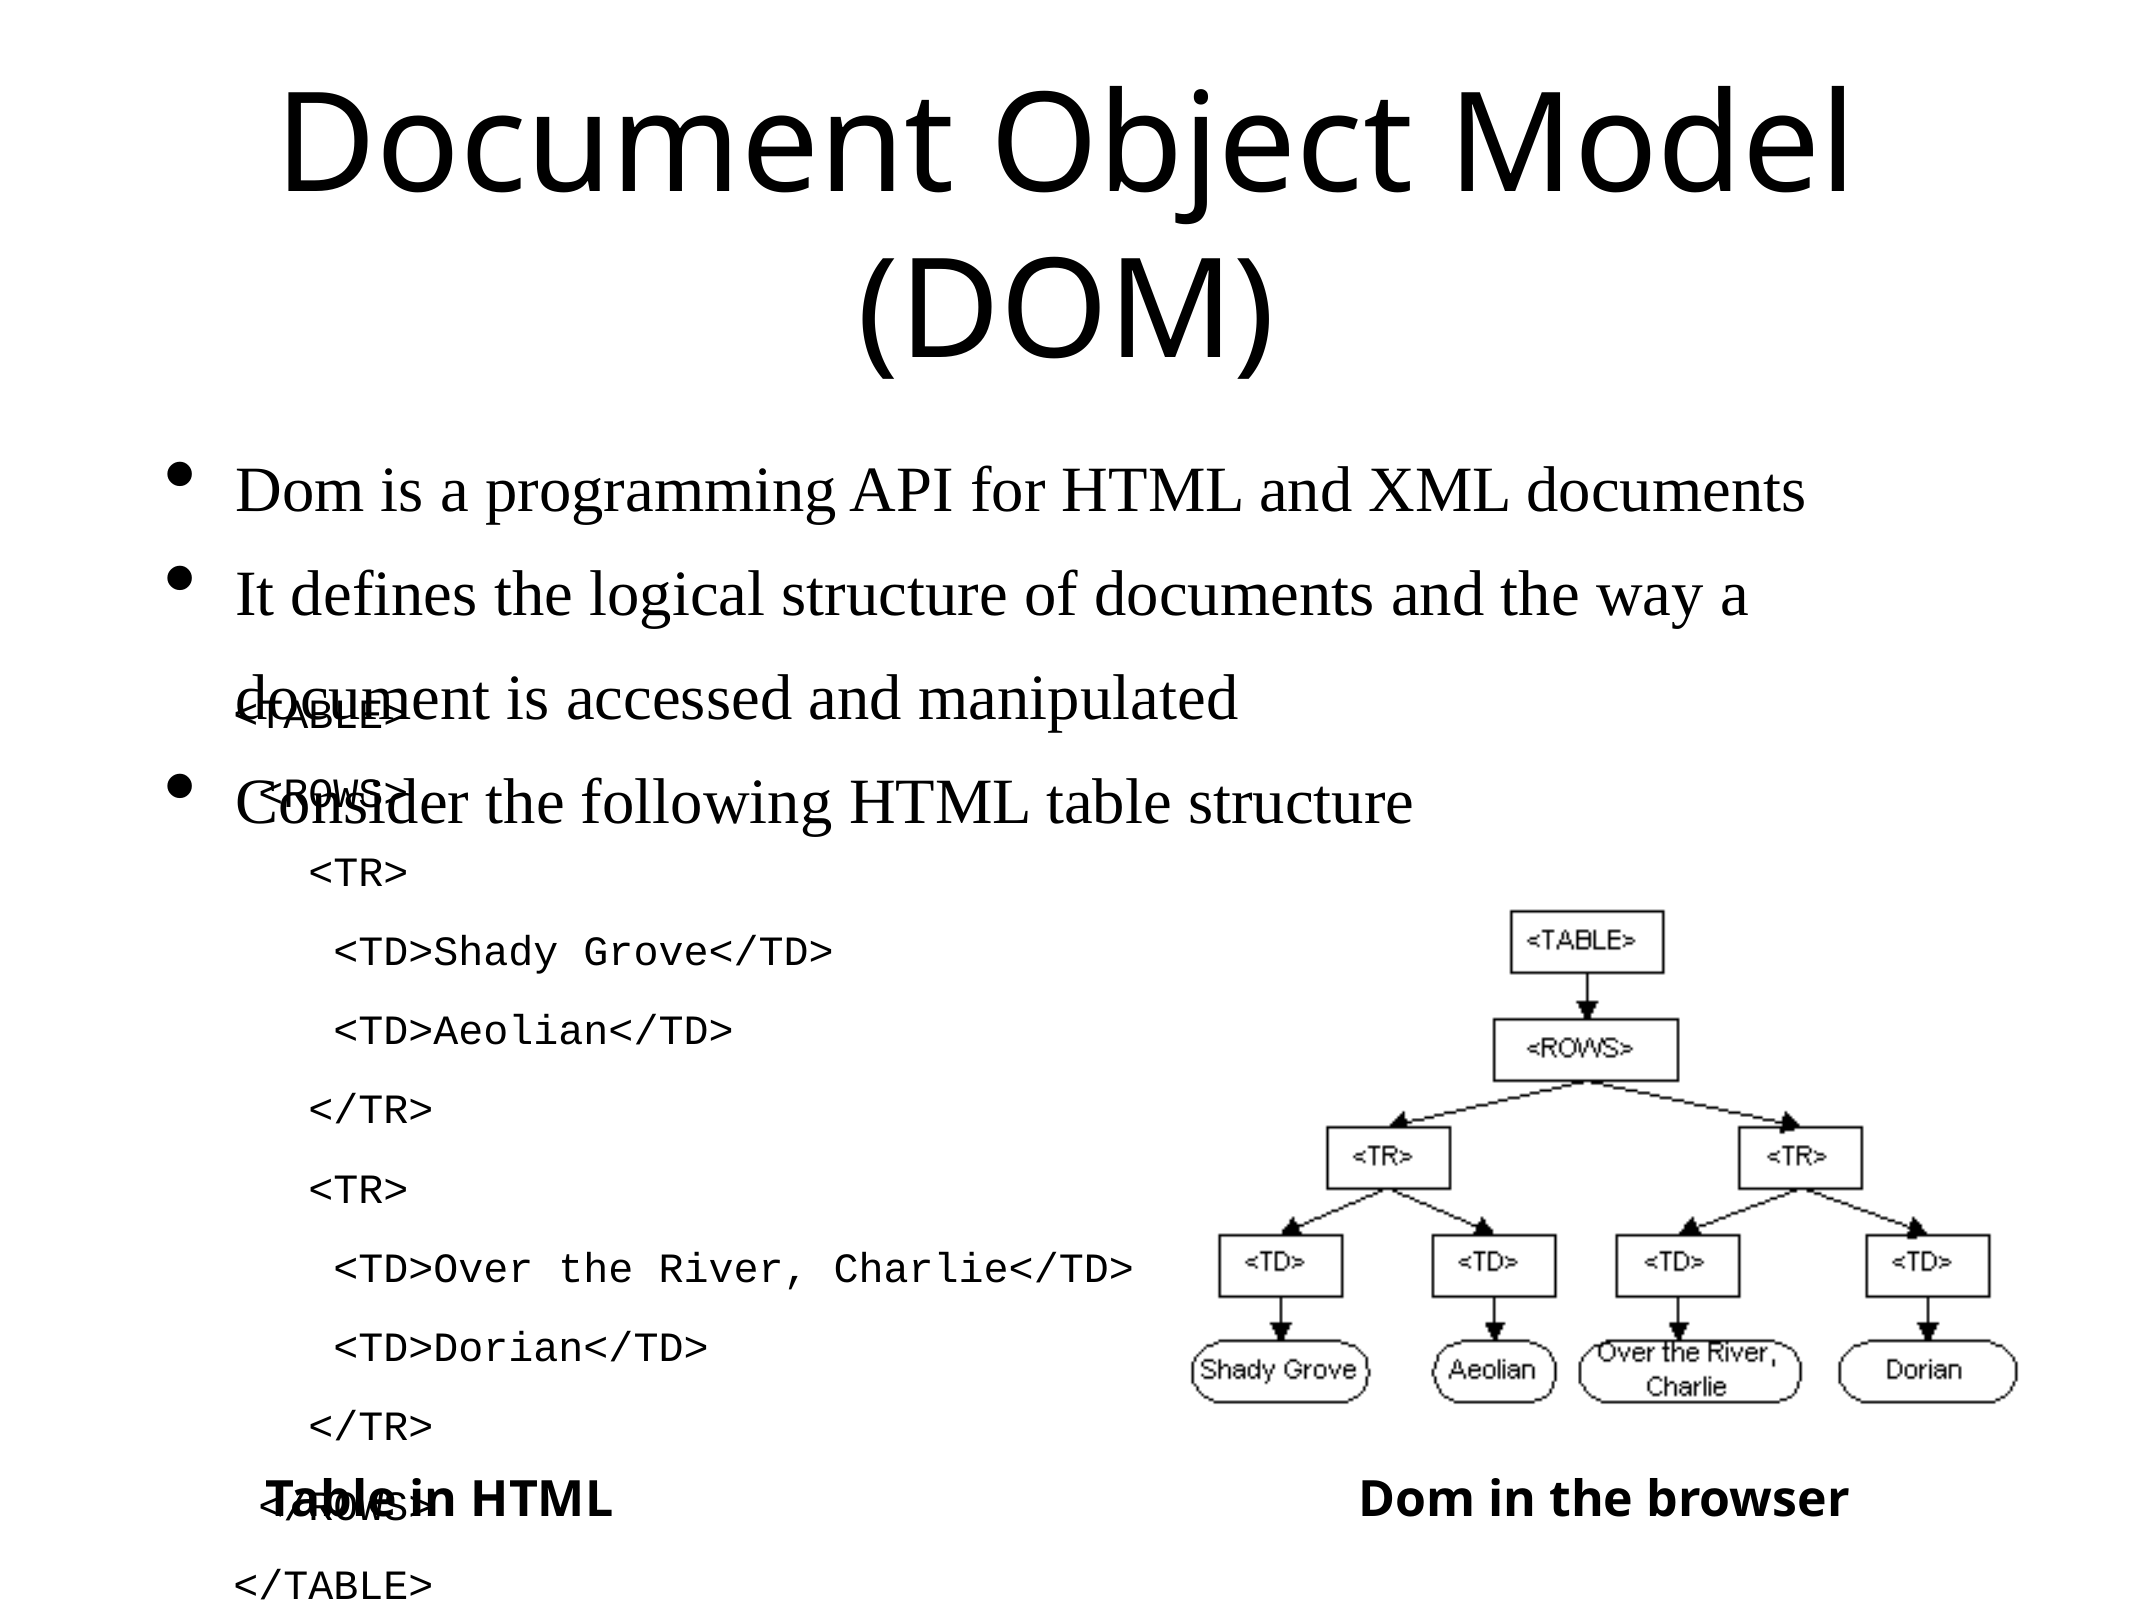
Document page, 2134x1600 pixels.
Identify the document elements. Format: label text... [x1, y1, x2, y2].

title Document Object Model (DOM) [155, 41, 1978, 397]
text_box Table in HTML [256, 1458, 635, 1536]
list Dom is a programming API for HTML and XML documents It defines the logical structure of documents and the way a document is accessed and manipulated Consider the following HTML table structure [155, 424, 1978, 832]
text_box <TABLE> <ROWS> <TR> <TD>Shady Grove</TD> <TD>Aeolian</TD> </TR> <TR> <TD>Over the River, Charlie</TD> <TD>Dorian</TD> </TR> </ROWS> </TABLE> [149, 648, 1148, 1600]
text_box Dom in the browser [1350, 1458, 1859, 1536]
picture [1153, 906, 2055, 1409]
